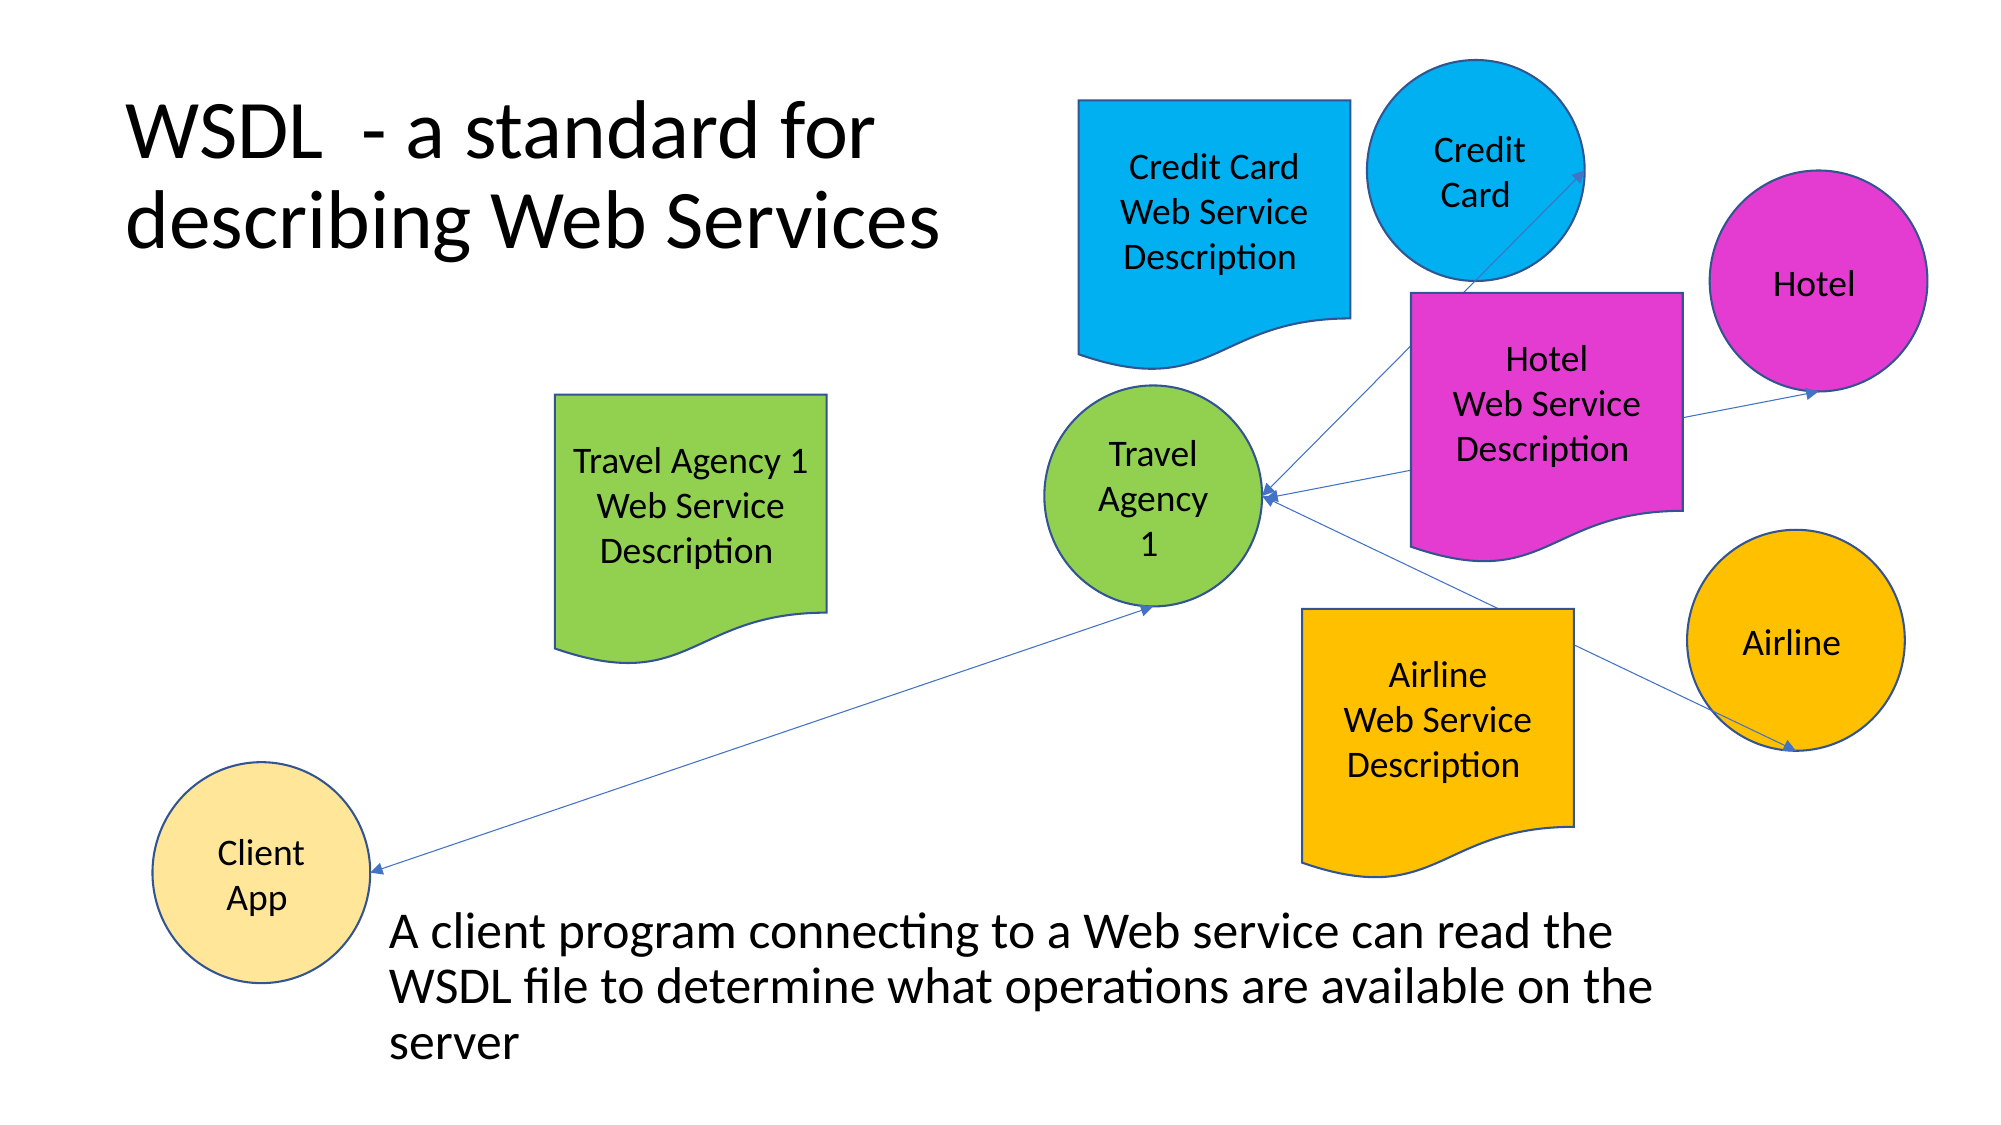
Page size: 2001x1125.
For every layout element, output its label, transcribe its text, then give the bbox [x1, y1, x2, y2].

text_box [1265, 280, 1710, 499]
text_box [370, 495, 1045, 873]
text_box Travel Agency 1 Web Service Description [553, 441, 828, 495]
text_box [1262, 495, 1688, 641]
text_box Airline [1686, 528, 1906, 752]
text_box Credit Card [1365, 58, 1586, 280]
text_box Airline Web Service Description [1301, 641, 1575, 879]
text_box Travel Agency 1 [1043, 384, 1262, 608]
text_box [1262, 248, 1399, 495]
text_box Client App [151, 761, 372, 985]
text_box A client program connecting to a Web service can read the WSDL file to determine what operations are available on the server [373, 895, 1753, 1079]
text_box Credit Card Web Service Description [1128, 99, 1352, 370]
text_box WSDL - a standard for describing Web Services [110, 79, 1128, 441]
text_box Hotel [1708, 169, 1929, 393]
